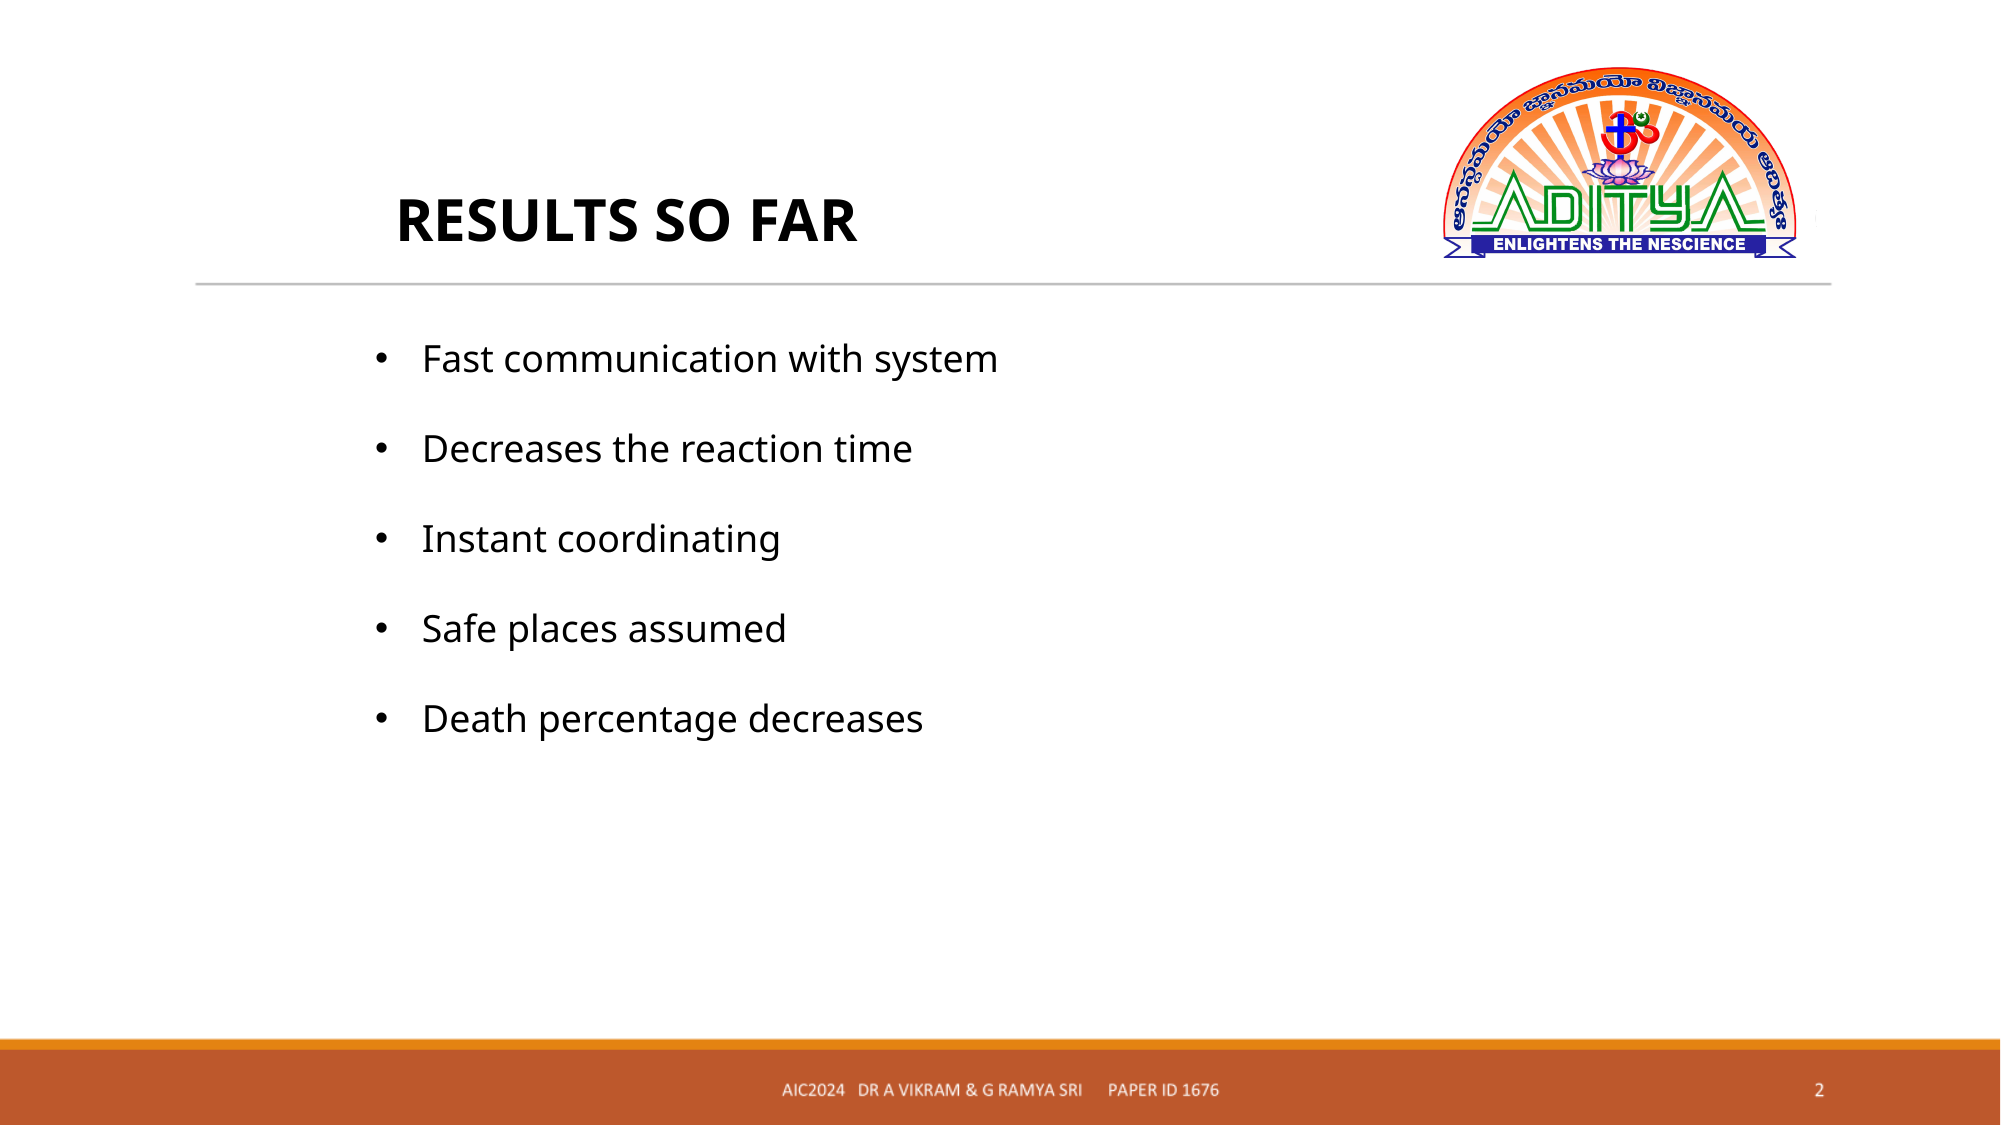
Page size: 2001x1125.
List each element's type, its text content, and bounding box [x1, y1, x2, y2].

picture [0, 0, 2001, 1125]
text_box RESULTS SO FAR [273, 160, 1138, 383]
text_box Fast communication with system Decreases the reaction time Instant coordinating Safe places assumed Death percentage decreases [360, 327, 1597, 748]
